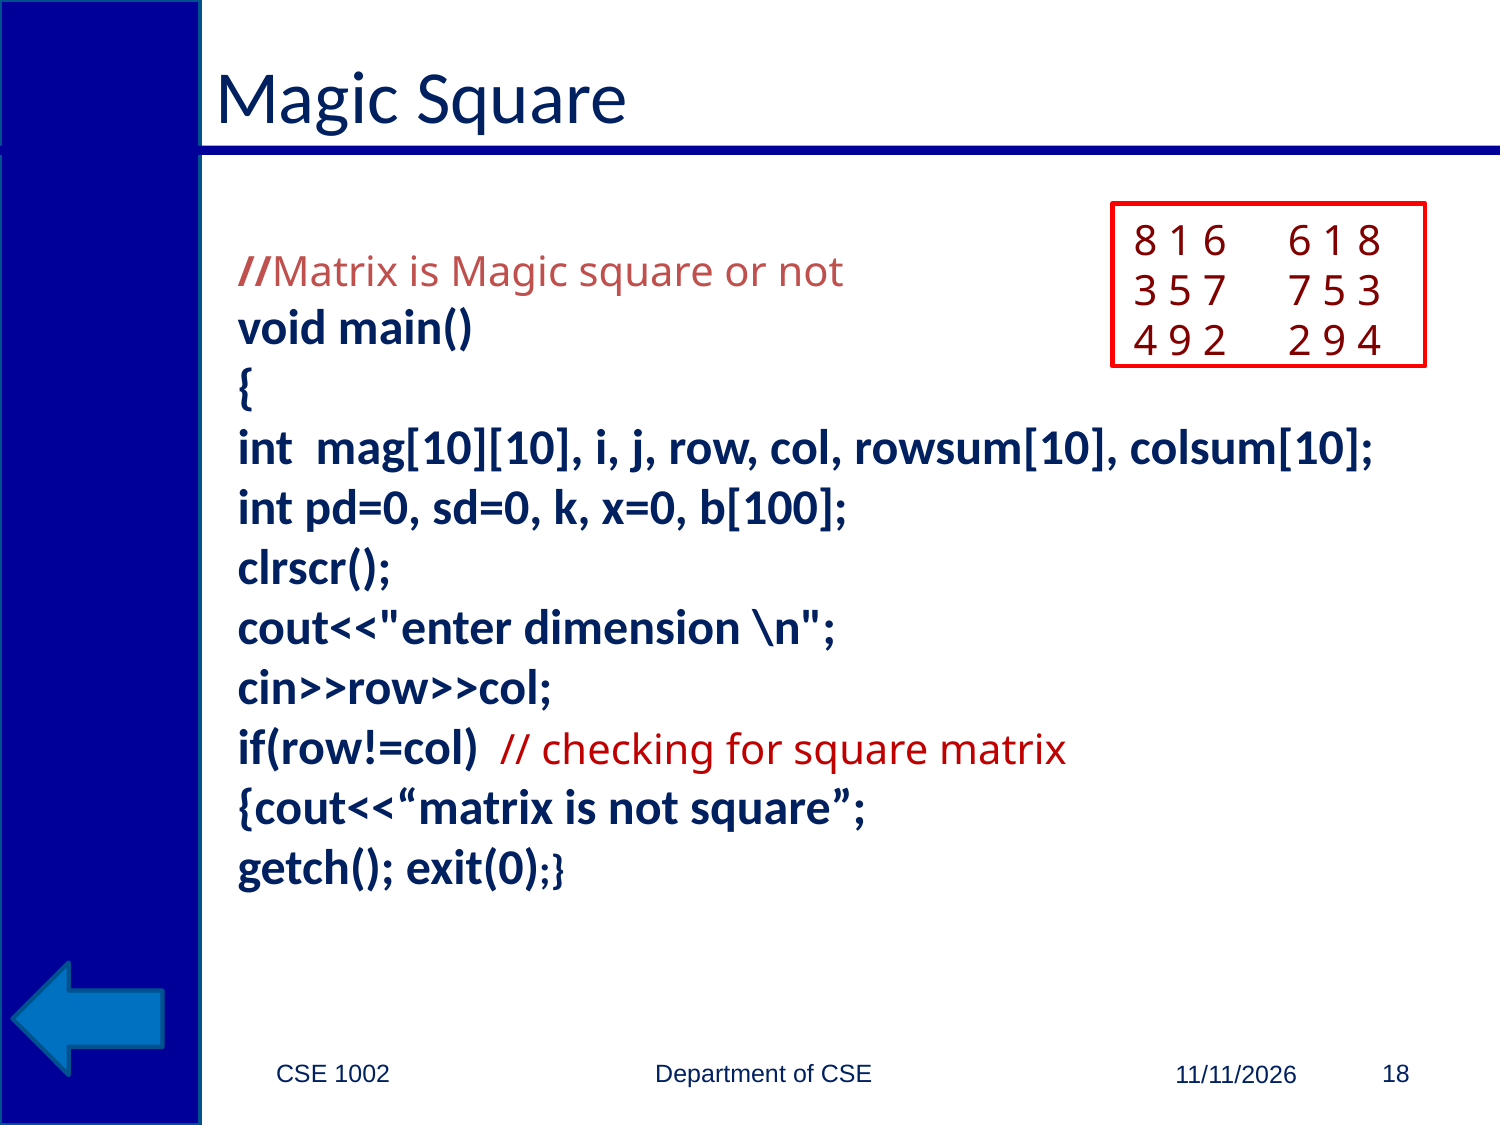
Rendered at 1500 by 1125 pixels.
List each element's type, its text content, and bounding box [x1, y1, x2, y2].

slide_number 18 [1312, 1042, 1425, 1103]
text_box [10, 960, 165, 1077]
text_box [1112, 203, 1425, 367]
text_box 6 1 8 7 5 3 2 9 4 [1273, 367, 1424, 372]
title Magic Square [200, 37, 1375, 150]
text_box 8 1 6 3 5 7 4 9 2 [1118, 367, 1269, 372]
text_box //Matrix is Magic square or not void main() { int mag[10][10], i, j, row, col, rowsum[10], colsum[10]; int pd=0, sd=0, k, x=0, b[100]; clrscr(); cout<<"enter dimension \n"; cin>>row>>col; if(row!=col) // checking for square matrix {cout<<“matrix is not square”; getch(); exit(0);} [222, 187, 1498, 903]
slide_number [1050, 1043, 1313, 1104]
footer CSE 1002 Department of CSE [212, 1042, 938, 1103]
